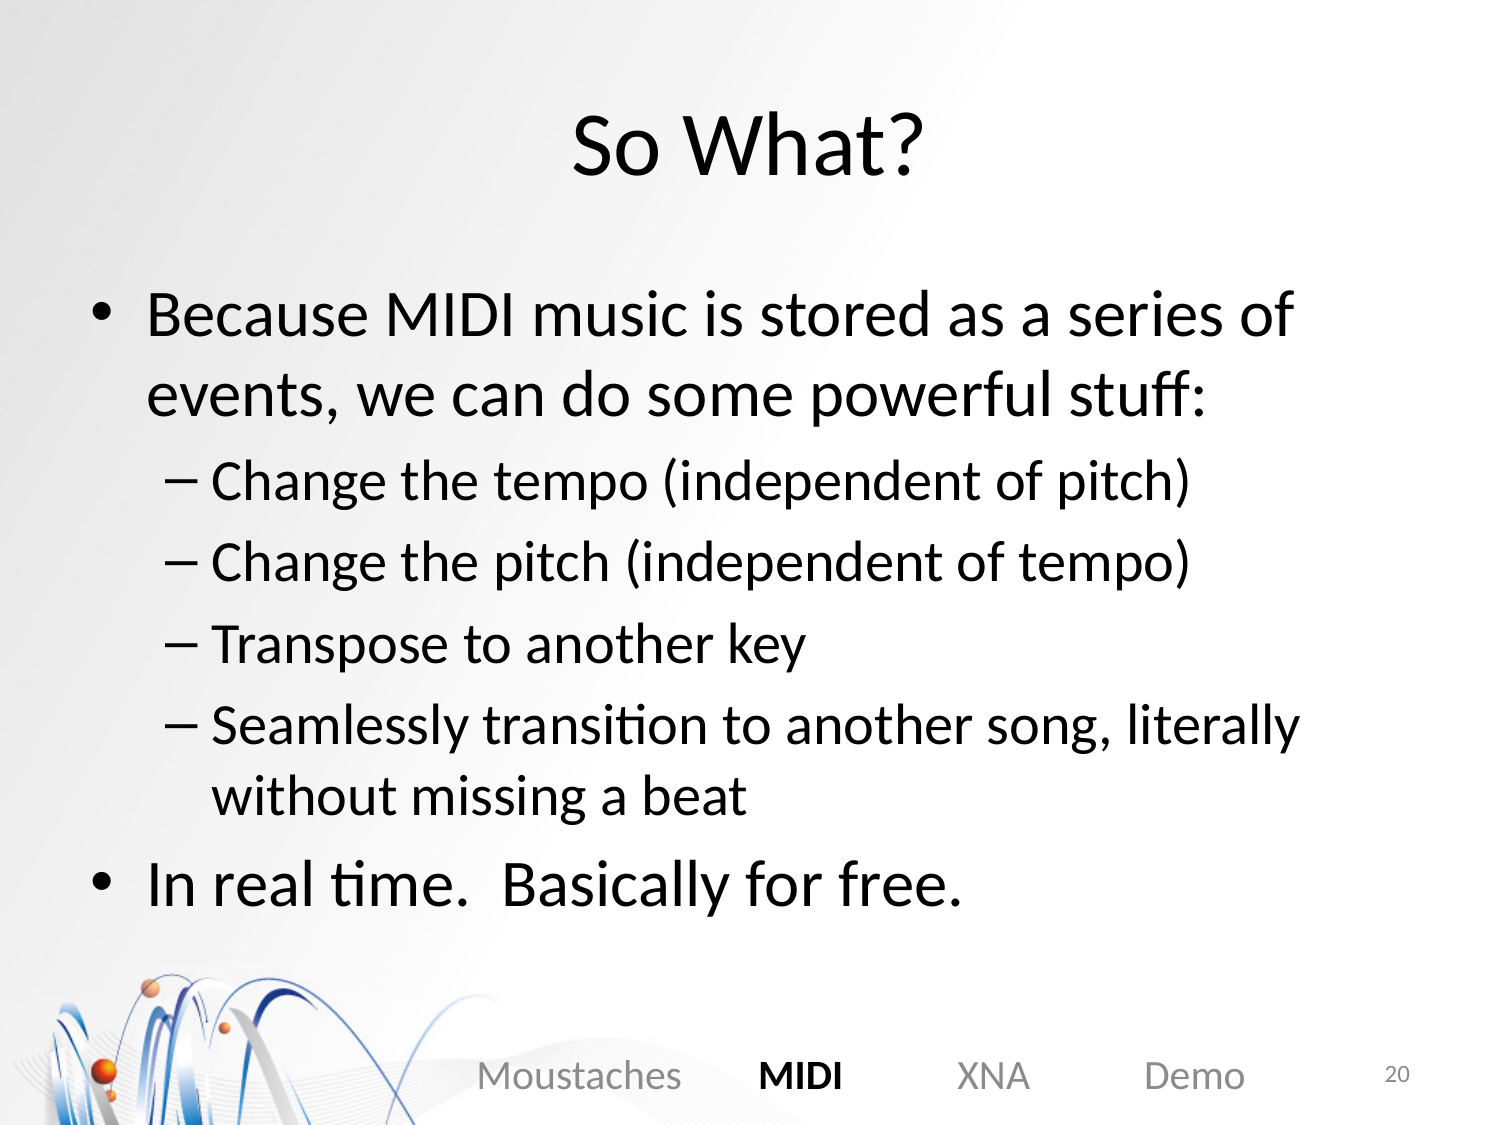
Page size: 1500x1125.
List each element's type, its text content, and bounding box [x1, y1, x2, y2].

slide_number 20 [1300, 1042, 1425, 1103]
title So What? [75, 45, 1425, 233]
footer Moustaches MIDI XNA Demo [433, 1042, 1289, 1103]
picture [0, 0, 1500, 1125]
list Because MIDI music is stored as a series of events, we can do some powerful stuff: Change the tempo (independent of pitch) Change the pitch (independent of tempo) Transpose to another key Seamlessly transition to another song, literally without missing a beat In real time. Basically for free. [75, 262, 1425, 1005]
